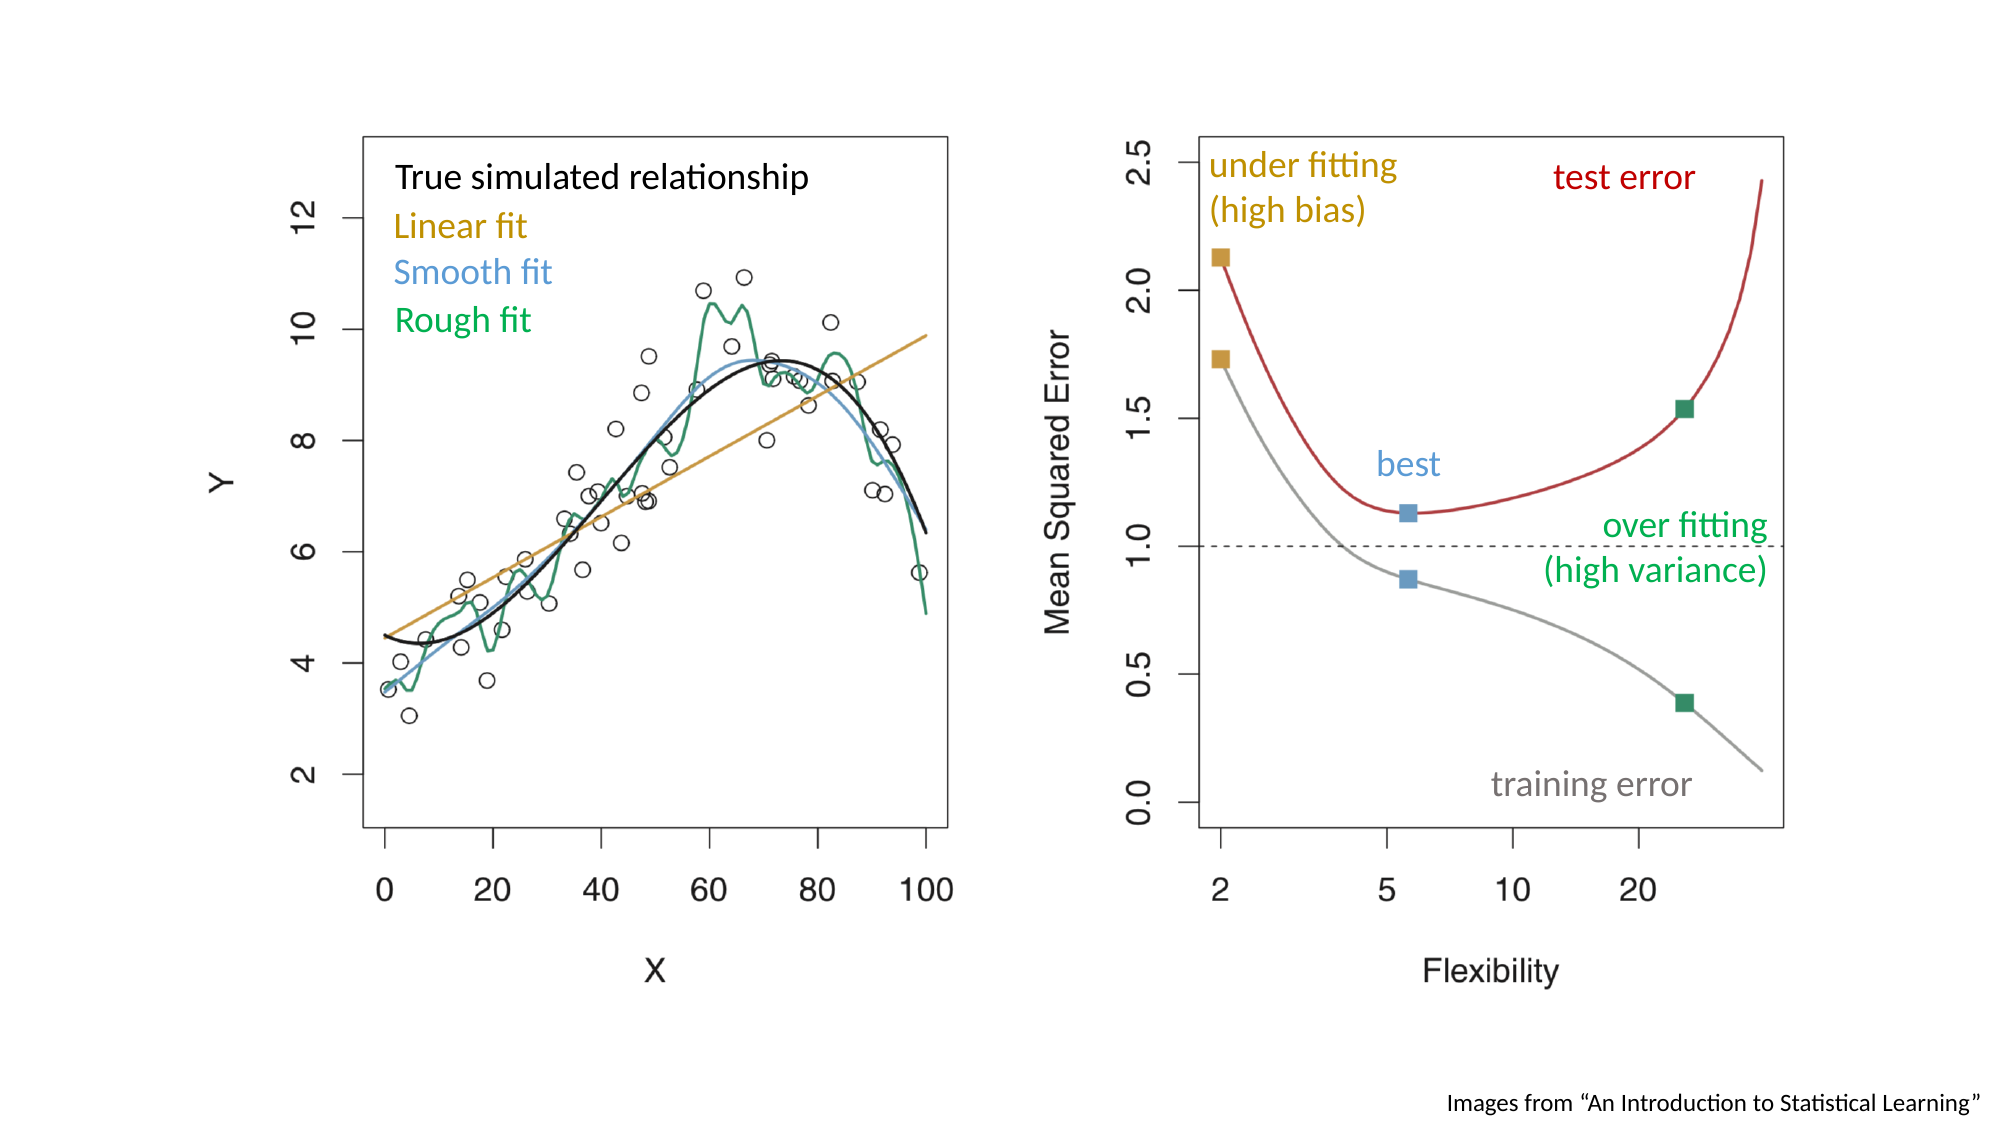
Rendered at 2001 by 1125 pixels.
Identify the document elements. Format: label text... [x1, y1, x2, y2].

picture [193, 110, 1807, 1015]
text_box Images from “An Introduction to Statistical Learning” [1432, 1079, 1998, 1125]
